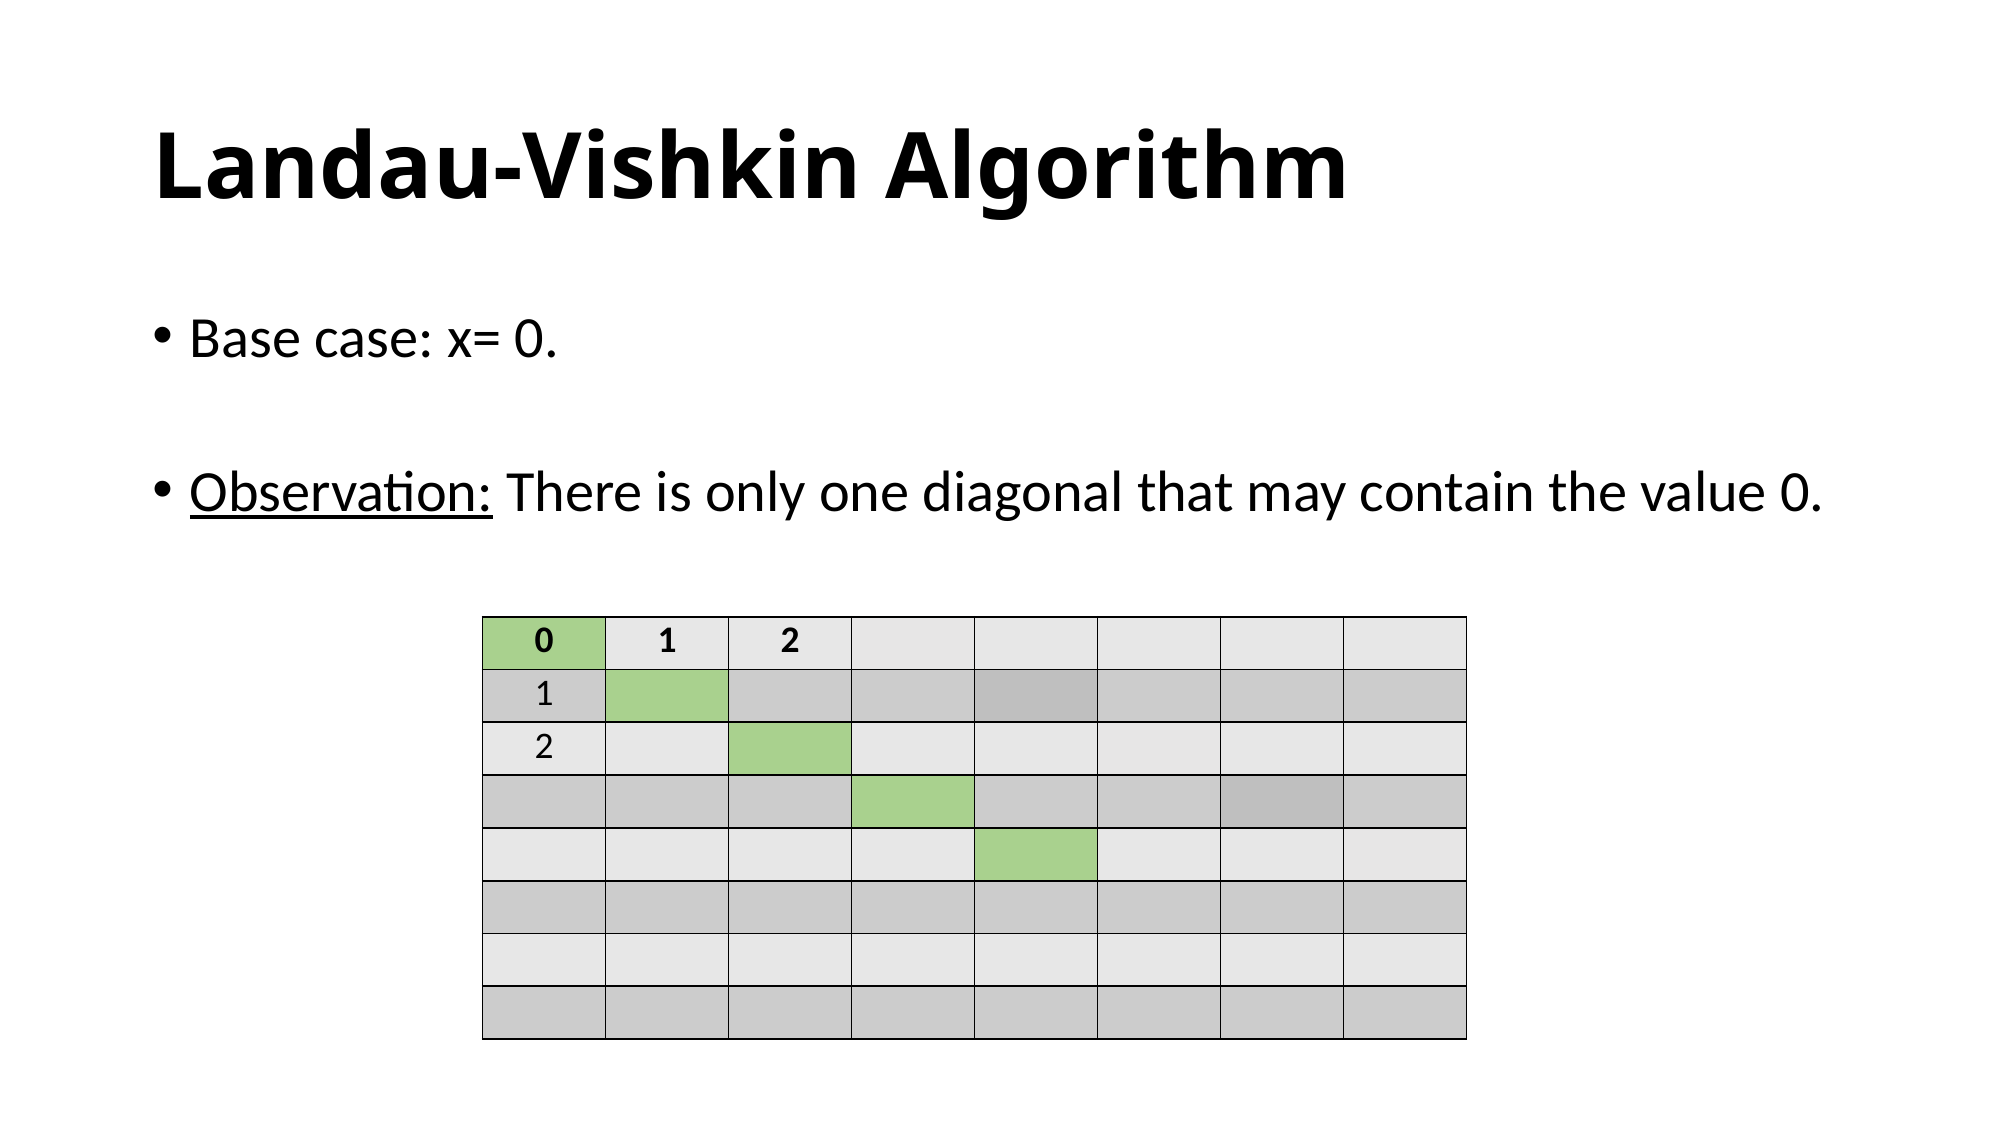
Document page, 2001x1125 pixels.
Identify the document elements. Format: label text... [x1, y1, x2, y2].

table_cell [852, 882, 974, 933]
table_cell [1344, 723, 1466, 774]
table_cell [1221, 723, 1343, 774]
table_cell [483, 987, 605, 1038]
table_cell [1344, 934, 1466, 985]
table_cell [483, 776, 605, 827]
table_cell [975, 829, 1097, 880]
table_cell [852, 723, 974, 774]
table_cell [1221, 829, 1343, 880]
table_cell [606, 776, 728, 827]
table_cell [1098, 723, 1220, 774]
table_cell [975, 934, 1097, 985]
table_cell [1221, 934, 1343, 985]
table_cell 1 [483, 670, 605, 721]
table_header [975, 618, 1097, 669]
table_cell [1344, 670, 1466, 721]
table_cell [975, 670, 1097, 721]
table_cell [483, 829, 605, 880]
table_cell [1098, 987, 1220, 1038]
table_cell [1344, 987, 1466, 1038]
table_cell [606, 987, 728, 1038]
table_cell [1098, 829, 1220, 880]
table_header [1221, 618, 1343, 669]
table_cell [483, 882, 605, 933]
table_cell [1344, 829, 1466, 880]
table_cell [1098, 882, 1220, 933]
table_cell [975, 987, 1097, 1038]
list Base case: x= 0. Observation: There is only one diagonal that may contain the value 0. [137, 299, 1863, 1014]
table_cell [729, 882, 851, 933]
table_cell [606, 723, 728, 774]
table_cell [606, 670, 728, 721]
table_cell [852, 934, 974, 985]
table_header [1344, 618, 1466, 669]
table_cell [1098, 934, 1220, 985]
table_cell [729, 829, 851, 880]
table_cell [852, 987, 974, 1038]
table_cell [606, 934, 728, 985]
table_cell [729, 987, 851, 1038]
table_header 2 [729, 618, 851, 669]
table_cell 2 [483, 723, 605, 774]
table_cell [852, 829, 974, 880]
table_cell [852, 776, 974, 827]
table_cell [606, 829, 728, 880]
table_cell [975, 882, 1097, 933]
table_cell [729, 723, 851, 774]
table_header [852, 618, 974, 669]
table_cell [1221, 670, 1343, 721]
table_header 0 [483, 618, 605, 669]
table_header 1 [606, 618, 728, 669]
table_cell [1221, 987, 1343, 1038]
table_cell [729, 934, 851, 985]
table_cell [1344, 882, 1466, 933]
table_cell [483, 934, 605, 985]
table_cell [729, 776, 851, 827]
table_cell [975, 723, 1097, 774]
table_cell [1098, 670, 1220, 721]
table_cell [1221, 882, 1343, 933]
table_cell [1098, 776, 1220, 827]
table_cell [729, 670, 851, 721]
table_cell [606, 882, 728, 933]
title Landau-Vishkin Algorithm [137, 59, 1863, 278]
table_cell [975, 776, 1097, 827]
table_cell [852, 670, 974, 721]
table_header [1098, 618, 1220, 669]
table_cell [1344, 776, 1466, 827]
table_cell [1221, 776, 1343, 827]
